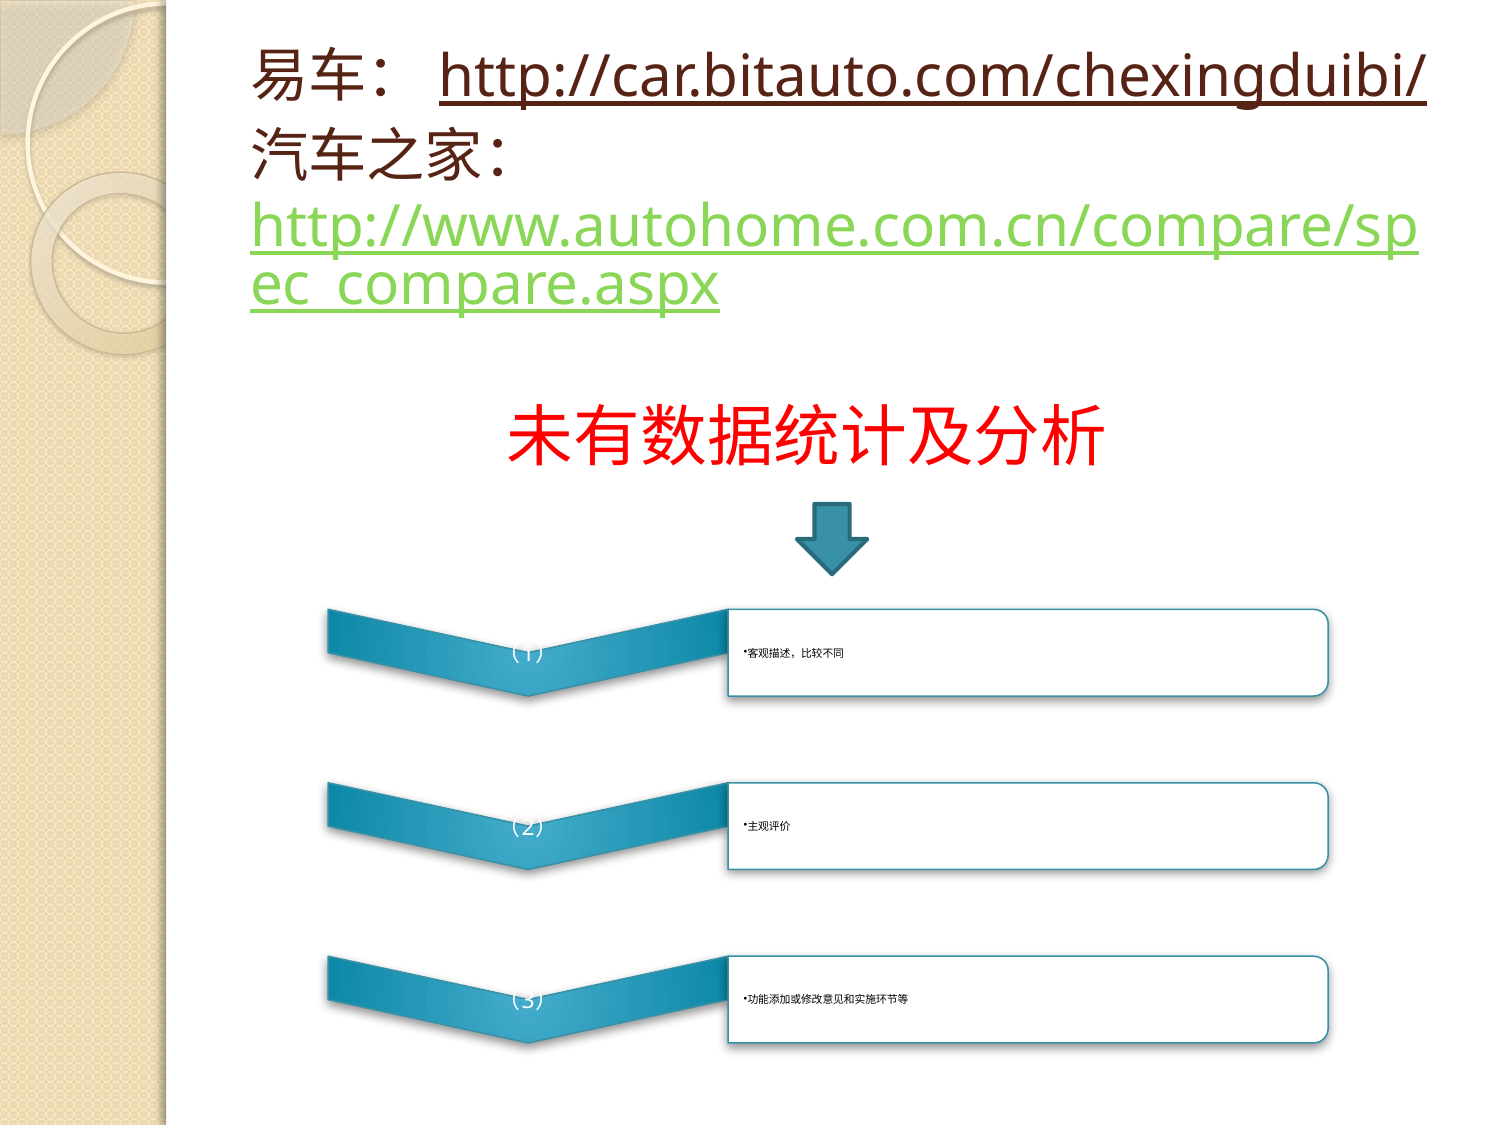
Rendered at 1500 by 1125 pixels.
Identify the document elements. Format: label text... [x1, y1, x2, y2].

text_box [327, 609, 1329, 1044]
text_box 未有数据统计及分析 [492, 386, 1149, 482]
text_box [794, 501, 870, 577]
title 易车：http://car.bitauto.com/chexingduibi/ 汽车之家：http://www.autohome.com.cn/compare/spec_compare.aspx [235, 46, 1466, 399]
